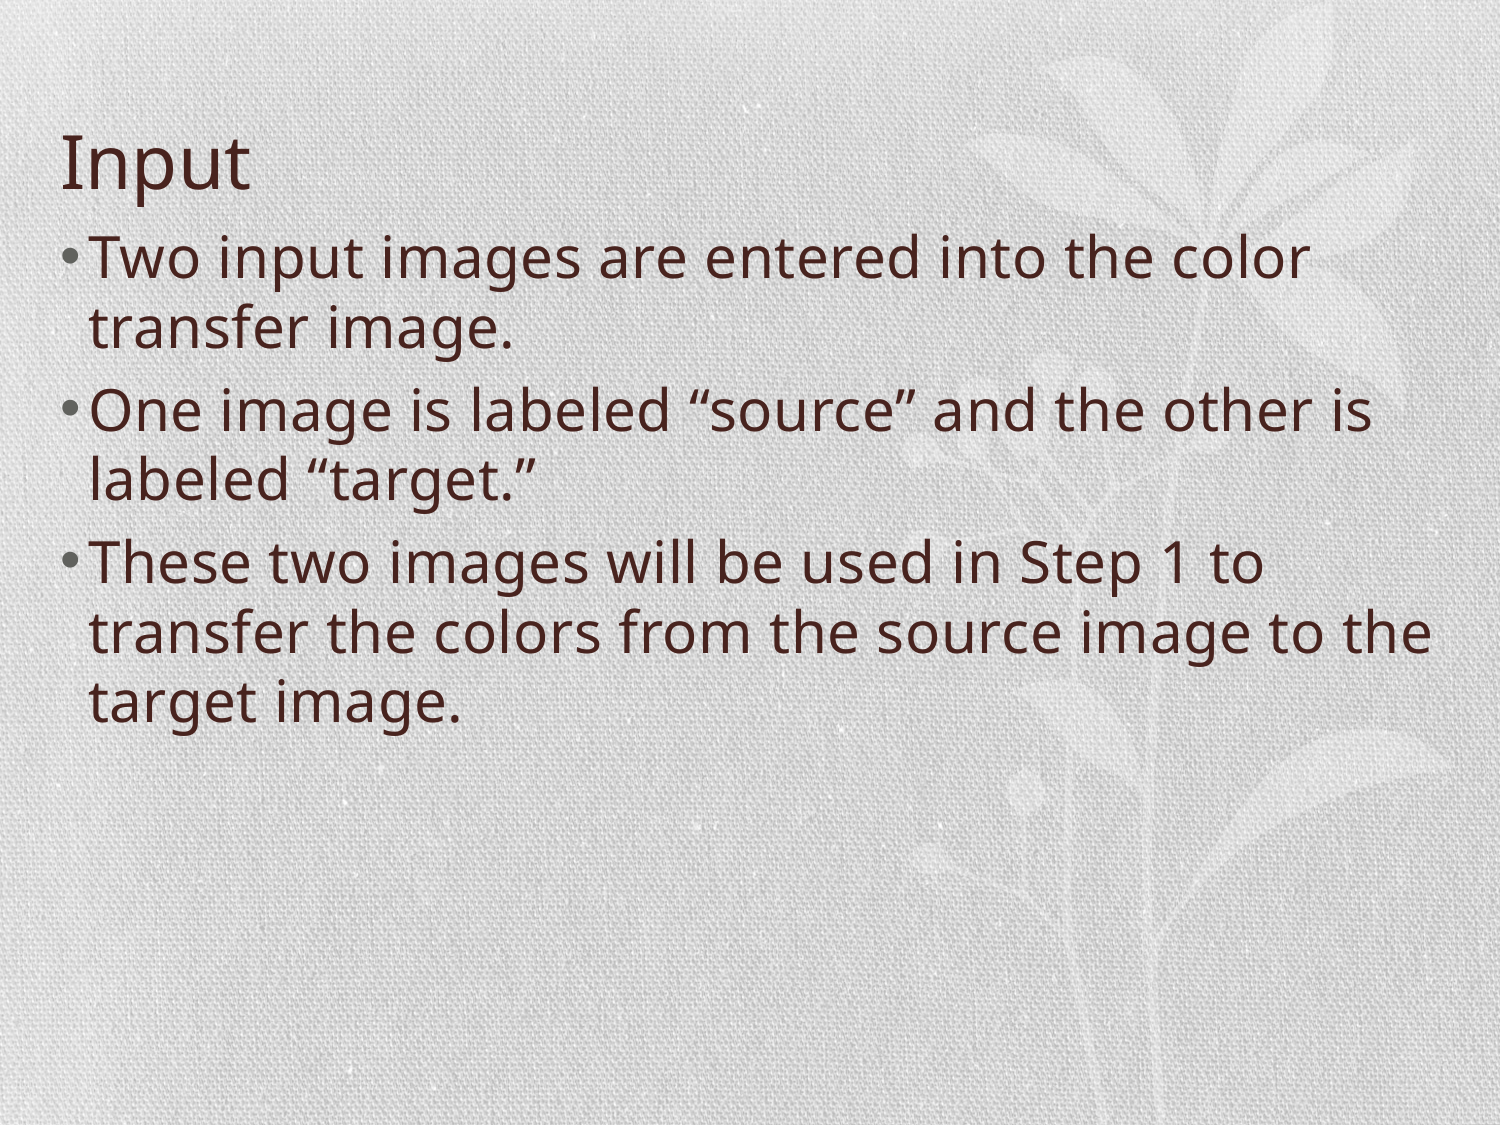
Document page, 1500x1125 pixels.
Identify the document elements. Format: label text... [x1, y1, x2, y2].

title Input [45, 37, 1455, 213]
list Two input images are entered into the color transfer image. One image is labeled “source” and the other is labeled “target.” These two images will be used in Step 1 to transfer the colors from the source image to the target image. [45, 213, 1455, 1023]
